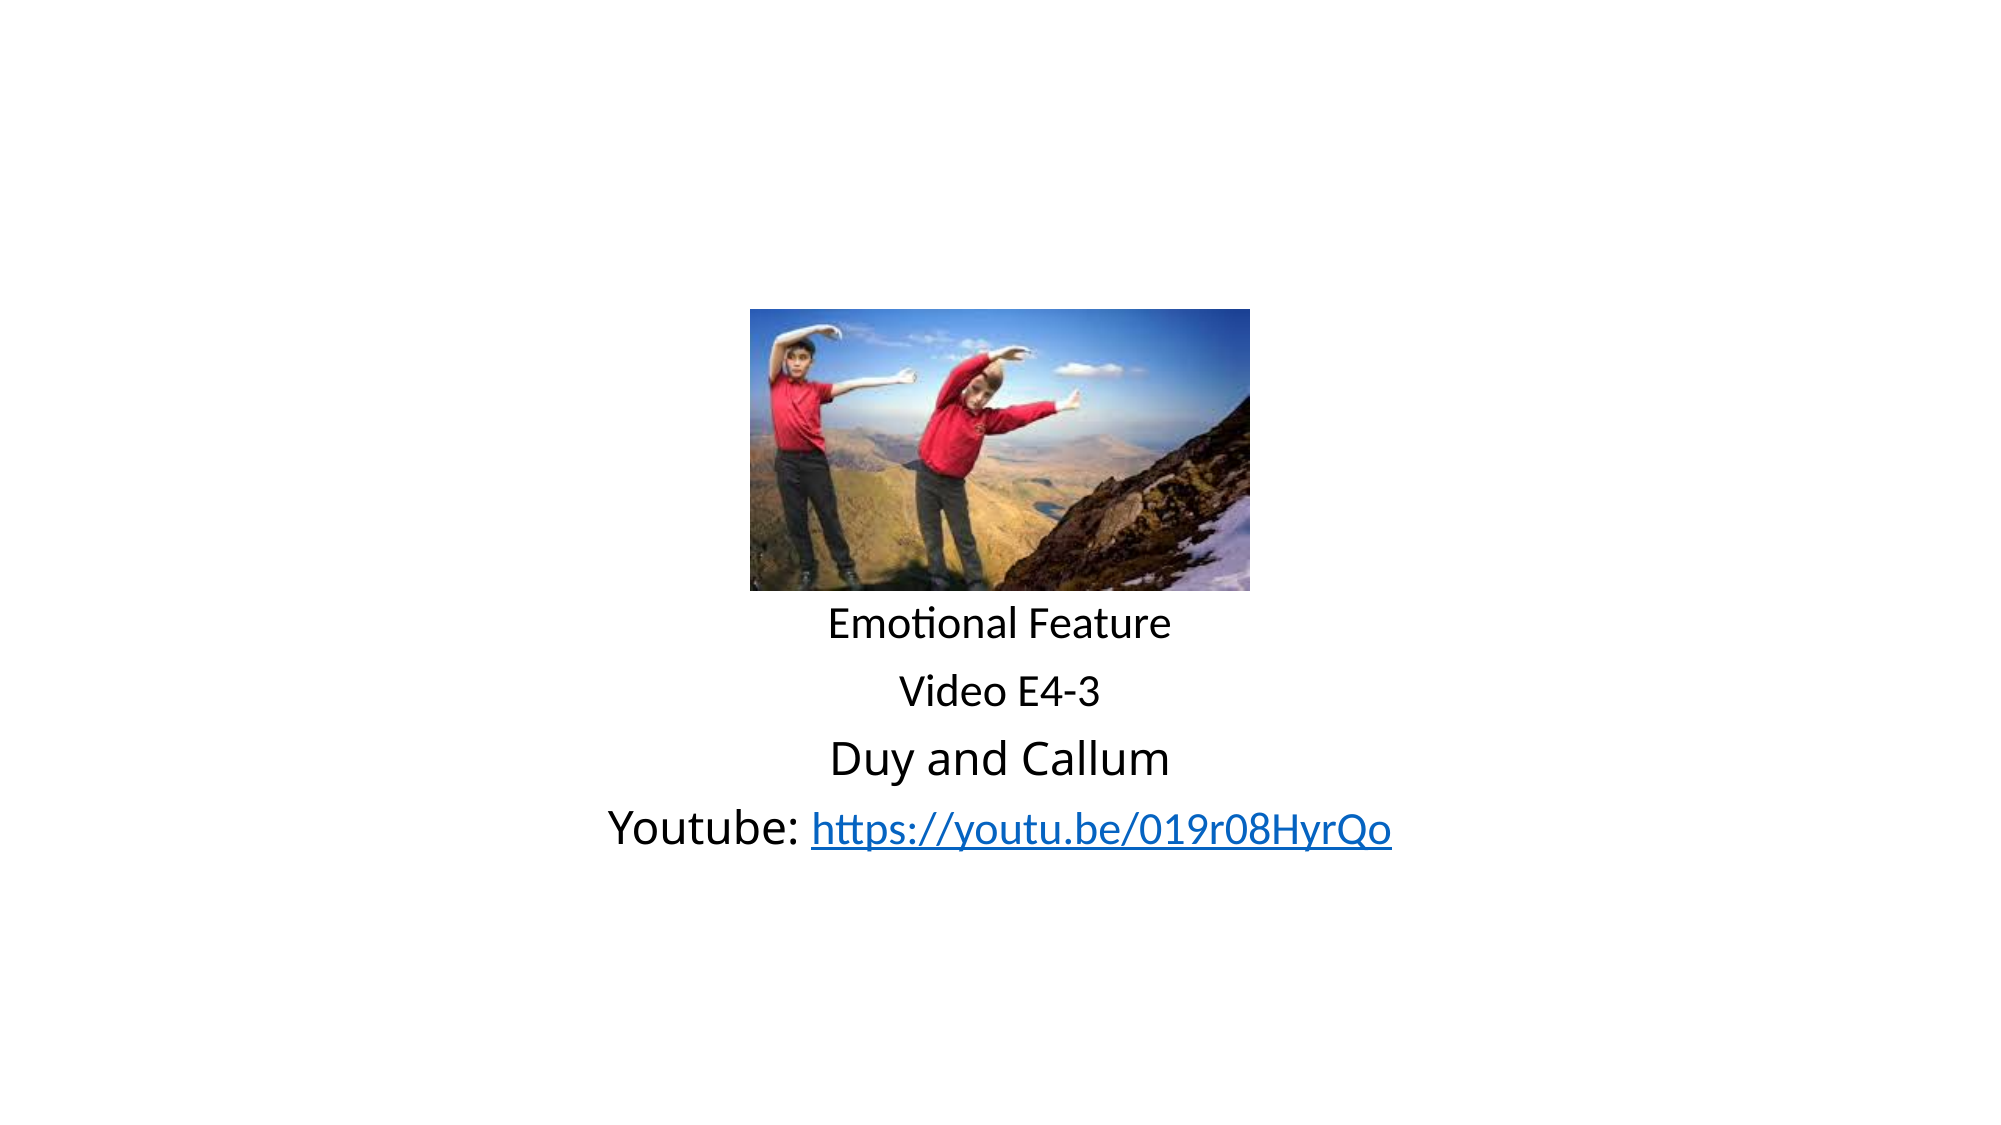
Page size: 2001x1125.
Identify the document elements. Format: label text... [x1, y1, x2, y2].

subtitle Emotional Feature Video E4-3 Duy and Callum Youtube: https://youtu.be/019r08HyrQo [249, 590, 1750, 863]
picture [749, 309, 1250, 591]
